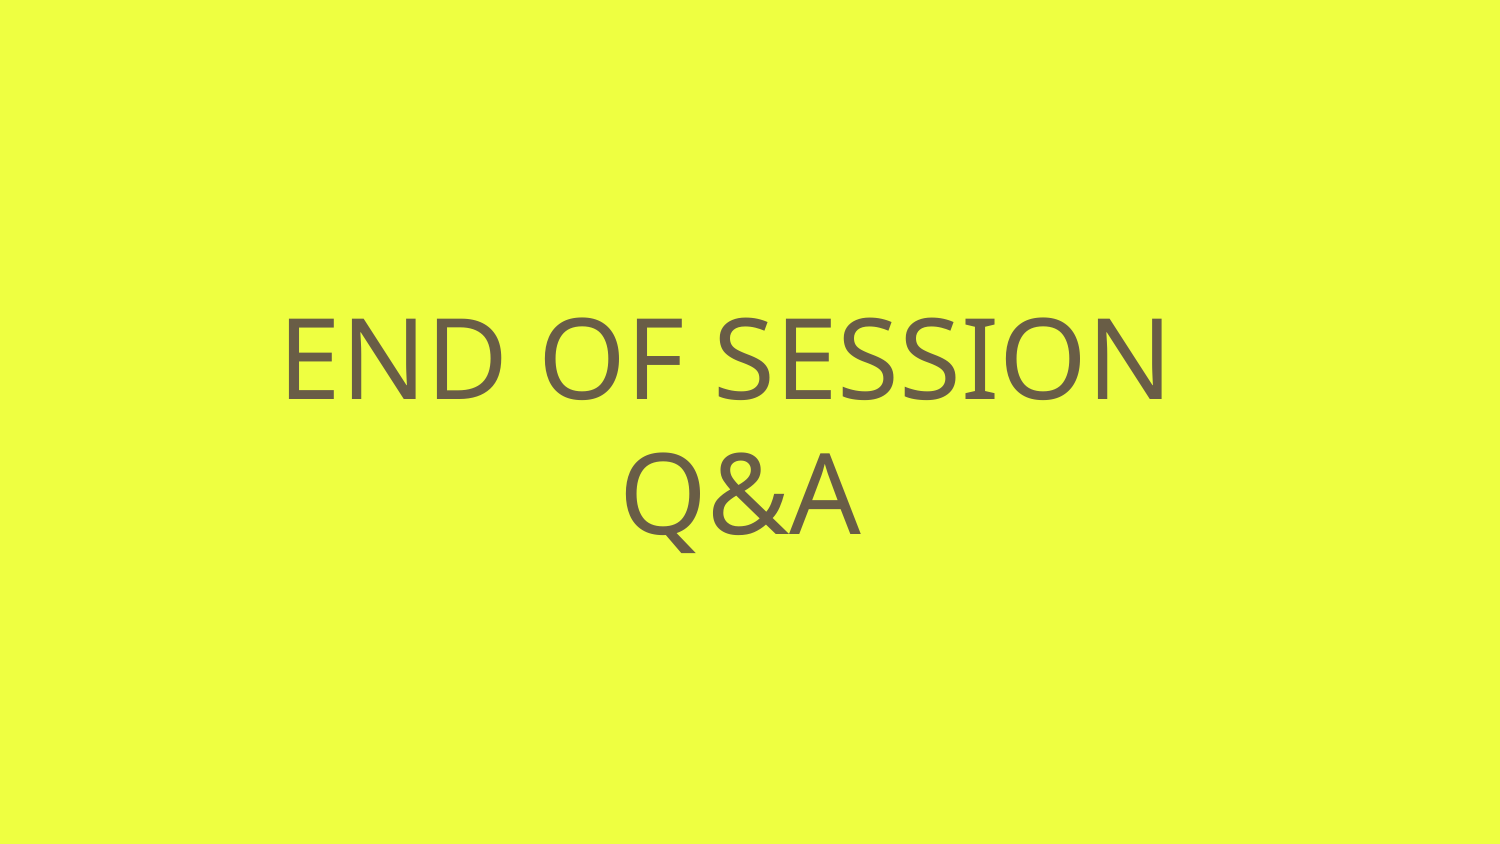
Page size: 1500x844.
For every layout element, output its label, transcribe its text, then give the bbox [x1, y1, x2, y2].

title END OF SESSION Q&A [86, 231, 1395, 612]
